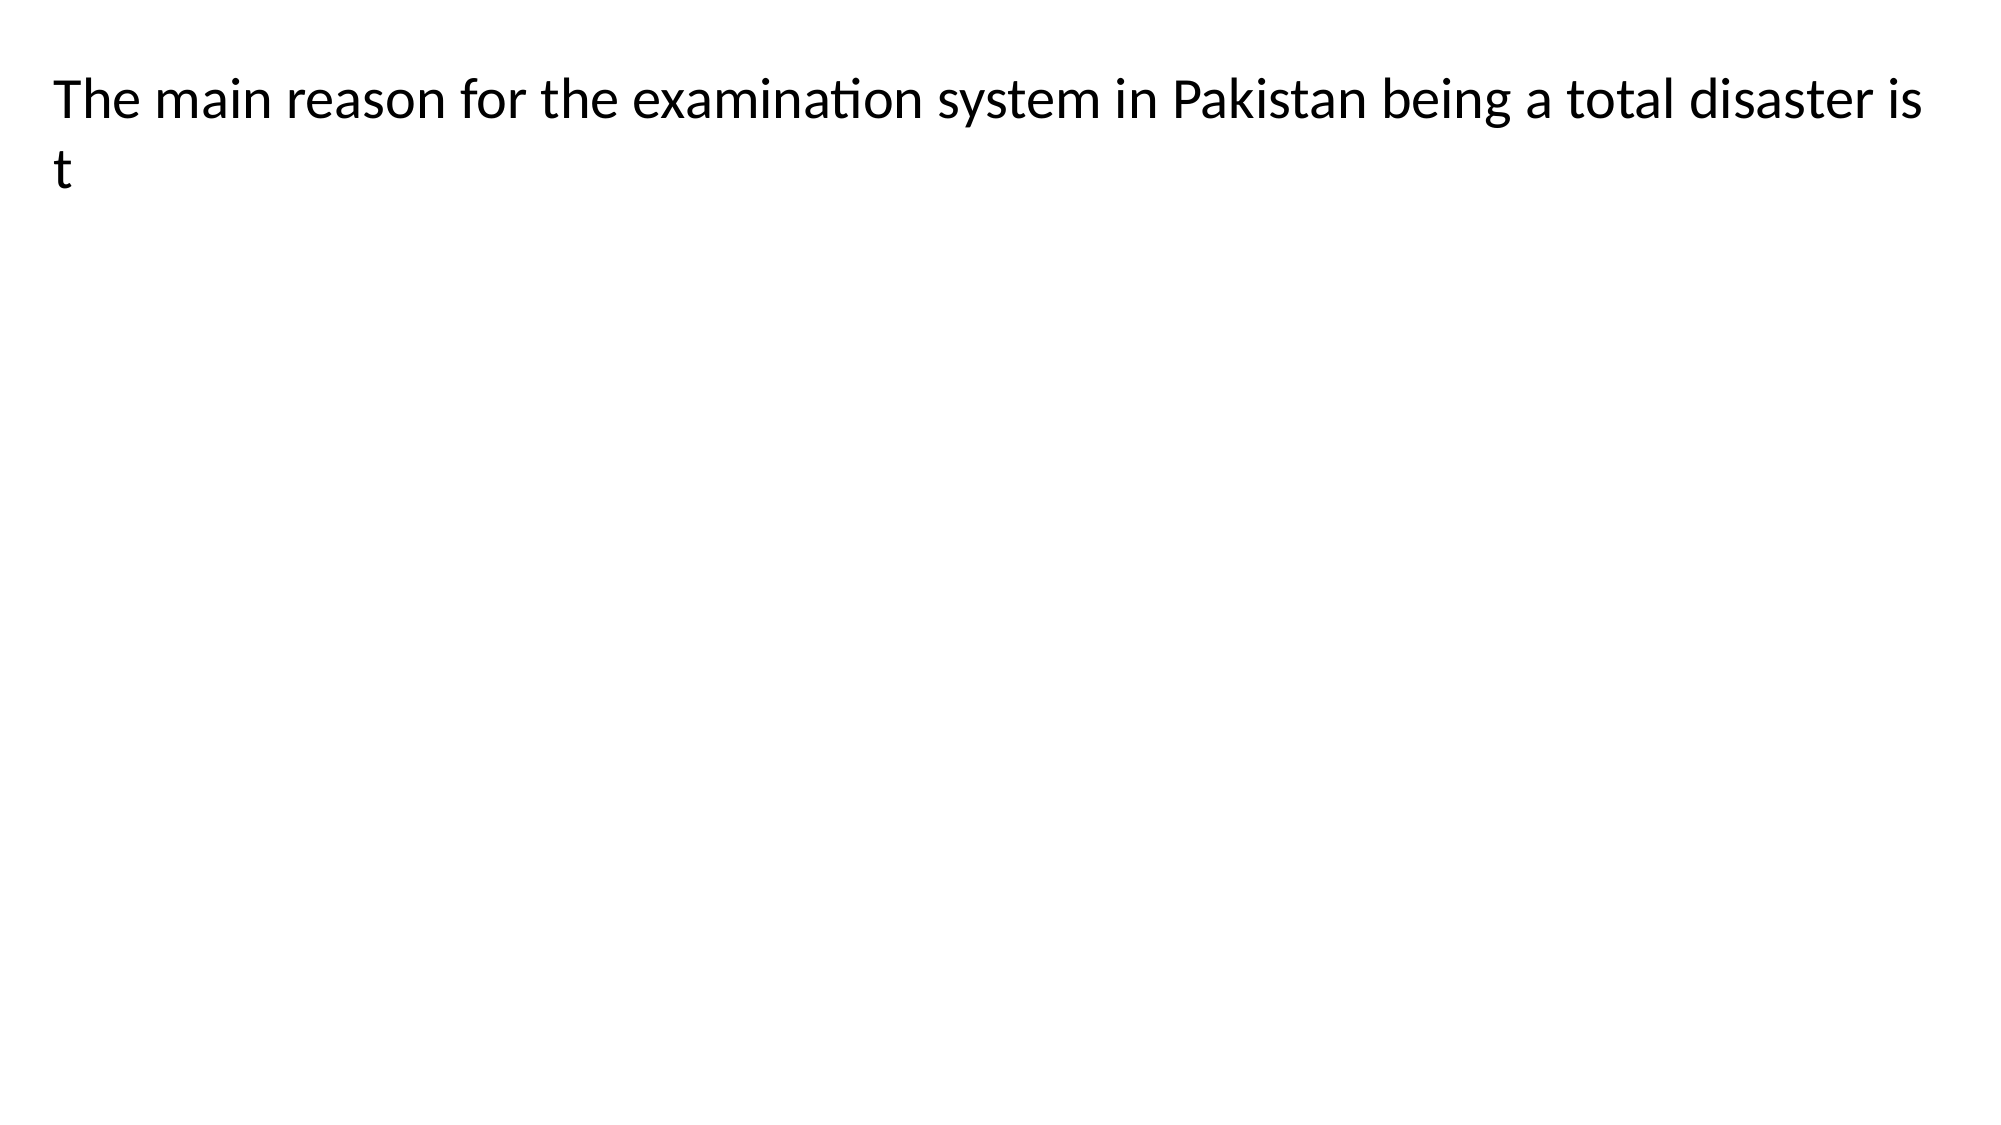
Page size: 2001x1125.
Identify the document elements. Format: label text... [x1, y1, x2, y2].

text_box The main reason for the examination system in Pakistan being a total disaster is t [39, 53, 1952, 208]
